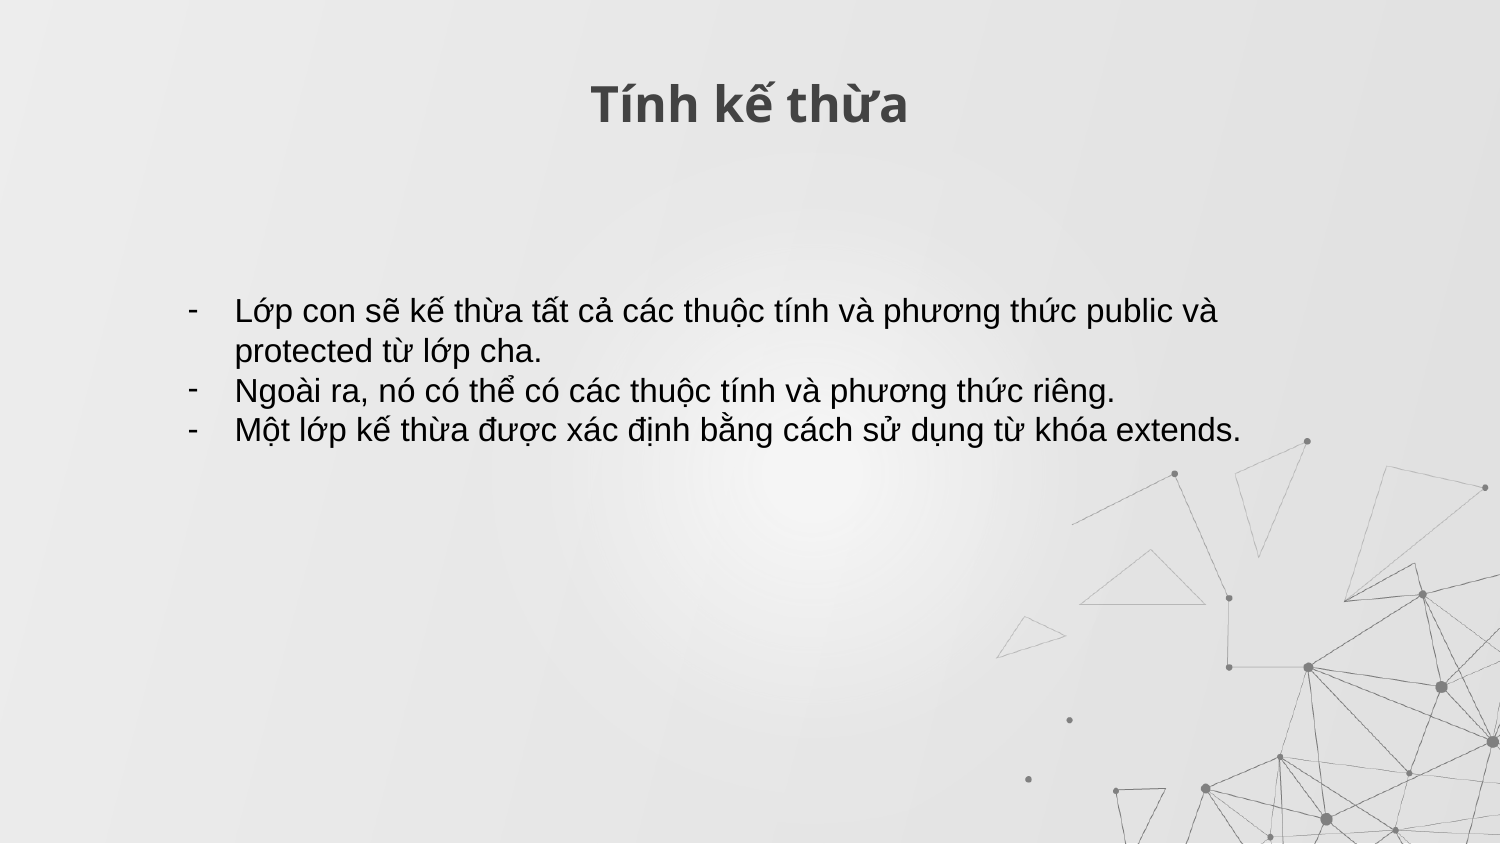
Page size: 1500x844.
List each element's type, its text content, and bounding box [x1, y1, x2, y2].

text_box Lớp con sẽ kế thừa tất cả các thuộc tính và phương thức public và protected từ lớp cha. Ngoài ra, nó có thể có các thuộc tính và phương thức riêng. Một lớp kế thừa được xác định bằng cách sử dụng từ khóa extends. [172, 281, 1329, 526]
picture [0, 0, 1500, 844]
title Tính kế thừa [322, 57, 1178, 214]
